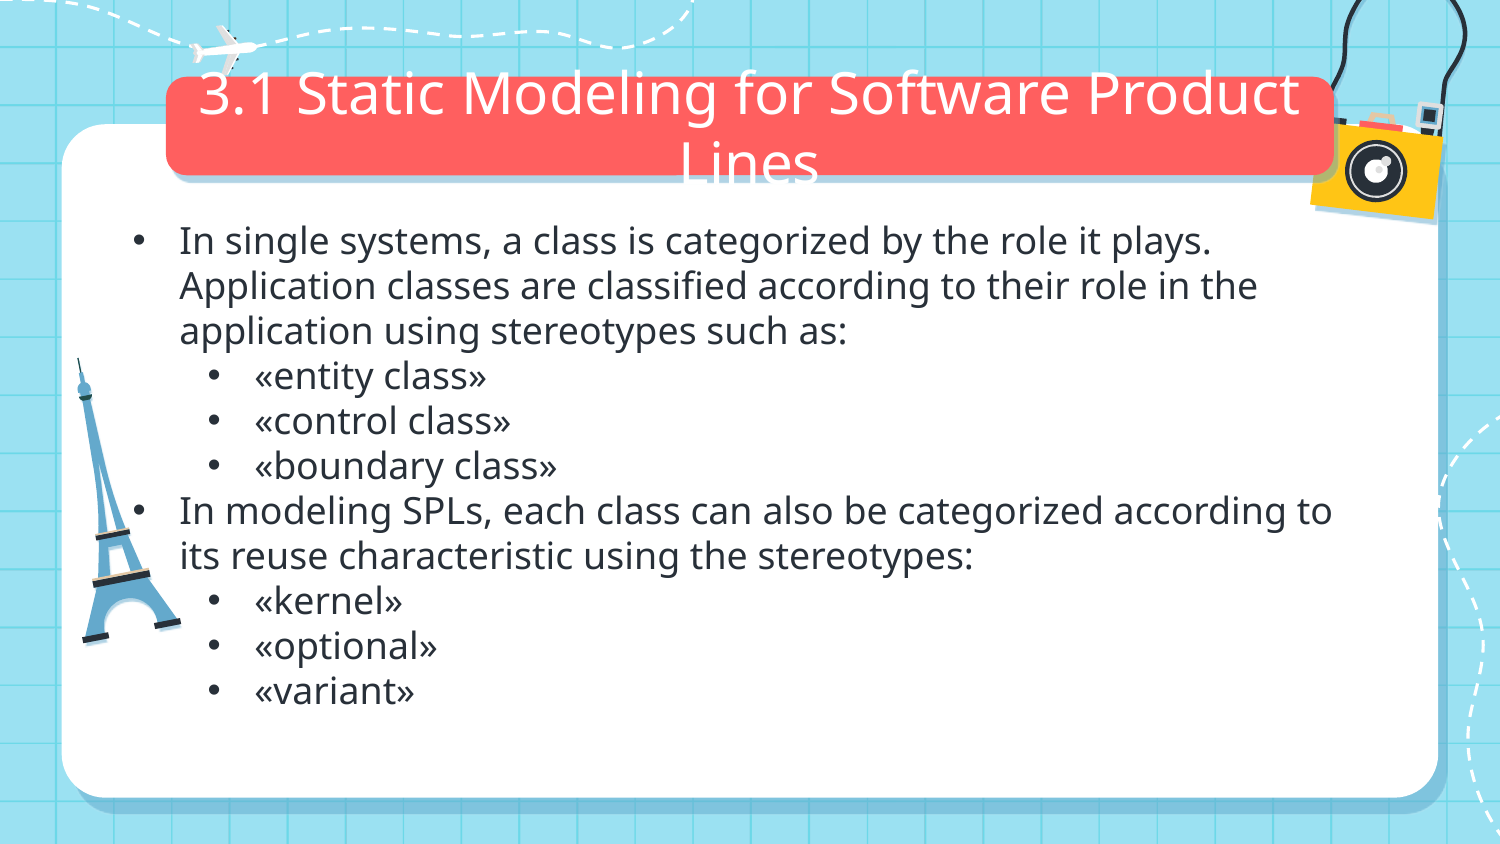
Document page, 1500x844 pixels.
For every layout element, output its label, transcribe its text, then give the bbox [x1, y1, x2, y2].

list In single systems, a class is categorized by the role it plays. Application classes are classified according to their role in the application using stereotypes such as: «entity class» «control class» «boundary class» In modeling SPLs, each class can also be categorized according to its reuse characteristic using the stereotypes: «kernel» «optional» «variant» [117, 175, 1382, 755]
title 3.1 Static Modeling for Software Product Lines [118, 88, 1382, 164]
text_box [168, 164, 1332, 175]
text_box [168, 76, 1332, 88]
